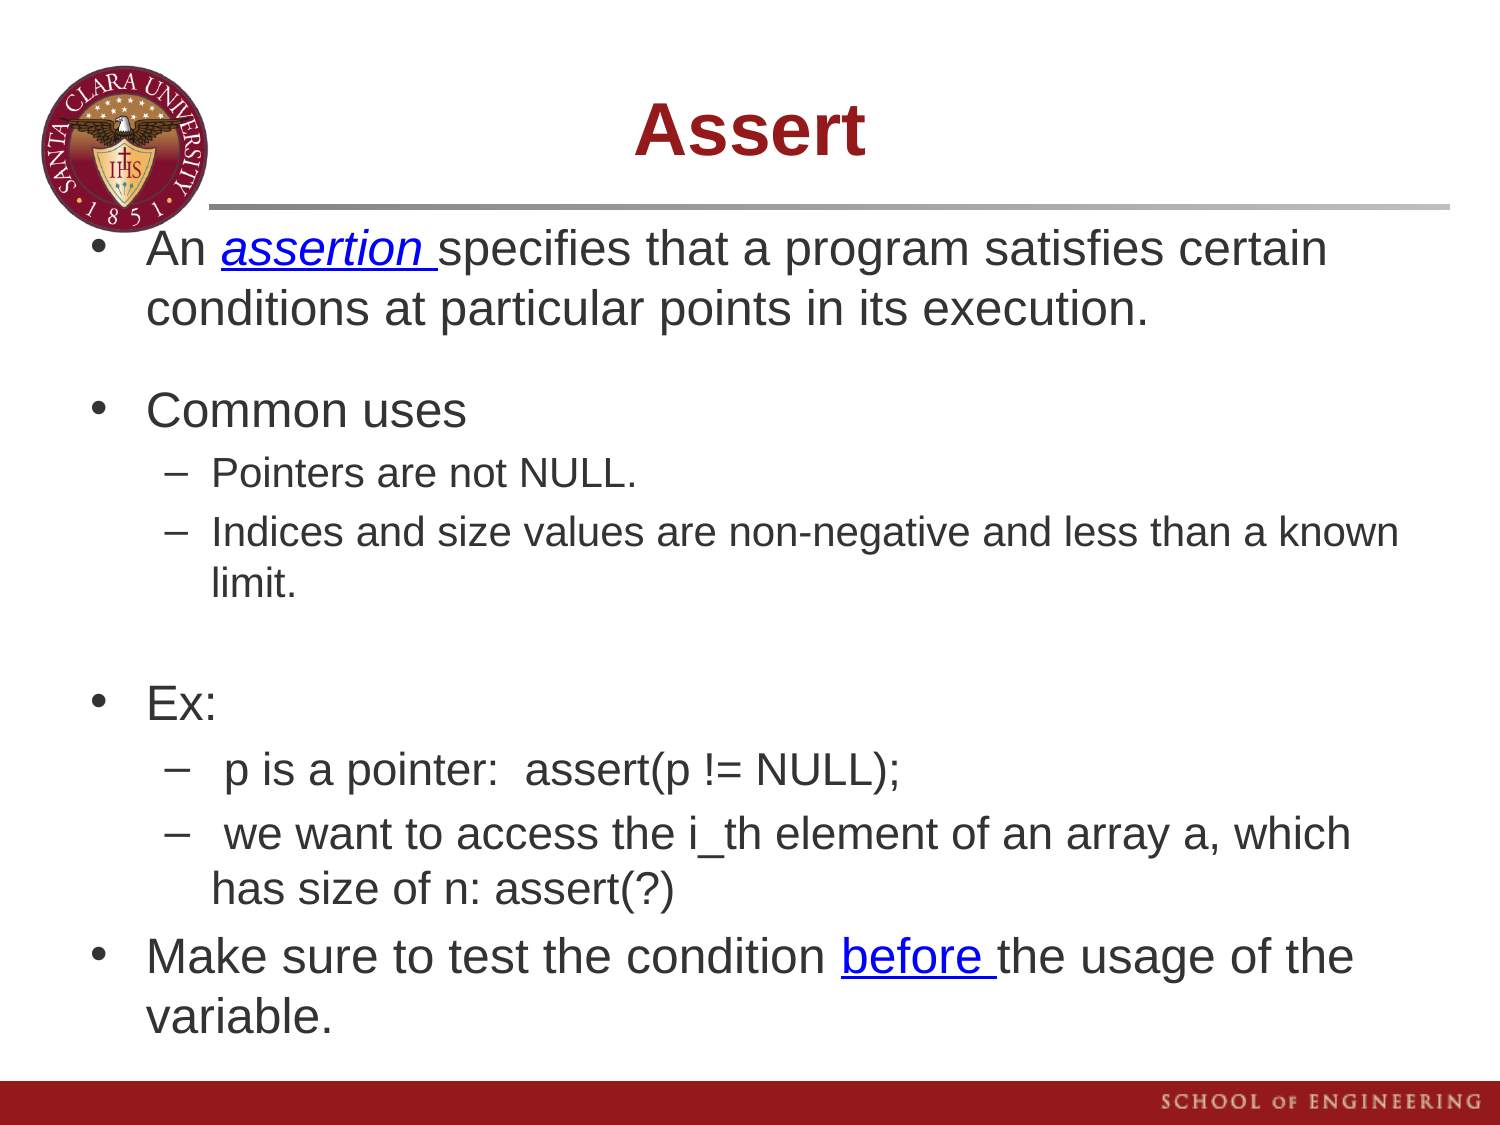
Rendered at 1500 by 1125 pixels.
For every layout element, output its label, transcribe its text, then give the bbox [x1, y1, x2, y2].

title Assert [75, 45, 1425, 205]
list An assertion specifies that a program satisfies certain conditions at particular points in its execution. Common uses Pointers are not NULL. Indices and size values are non-negative and less than a known limit. Ex: p is a pointer: assert(p != NULL); we want to access the i_th element of an array a, which has size of n: assert(?) Make sure to test the condition before the usage of the variable. [75, 208, 1425, 1059]
picture [37, 63, 209, 235]
picture [1149, 1091, 1489, 1115]
